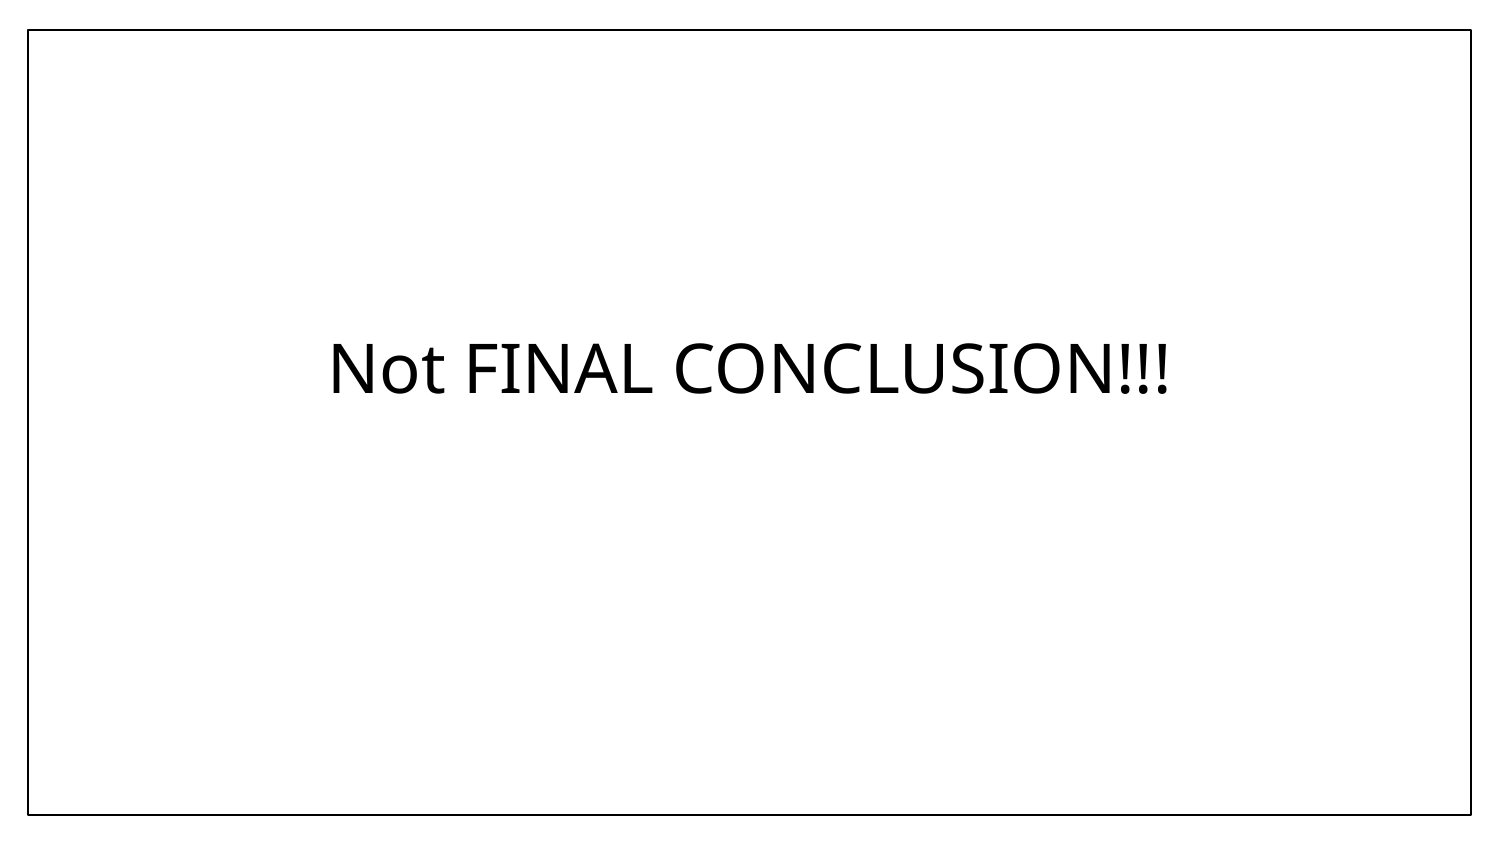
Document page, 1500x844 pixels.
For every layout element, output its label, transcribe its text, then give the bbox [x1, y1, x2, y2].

title Not FINAL CONCLUSION!!! [131, 272, 1369, 470]
